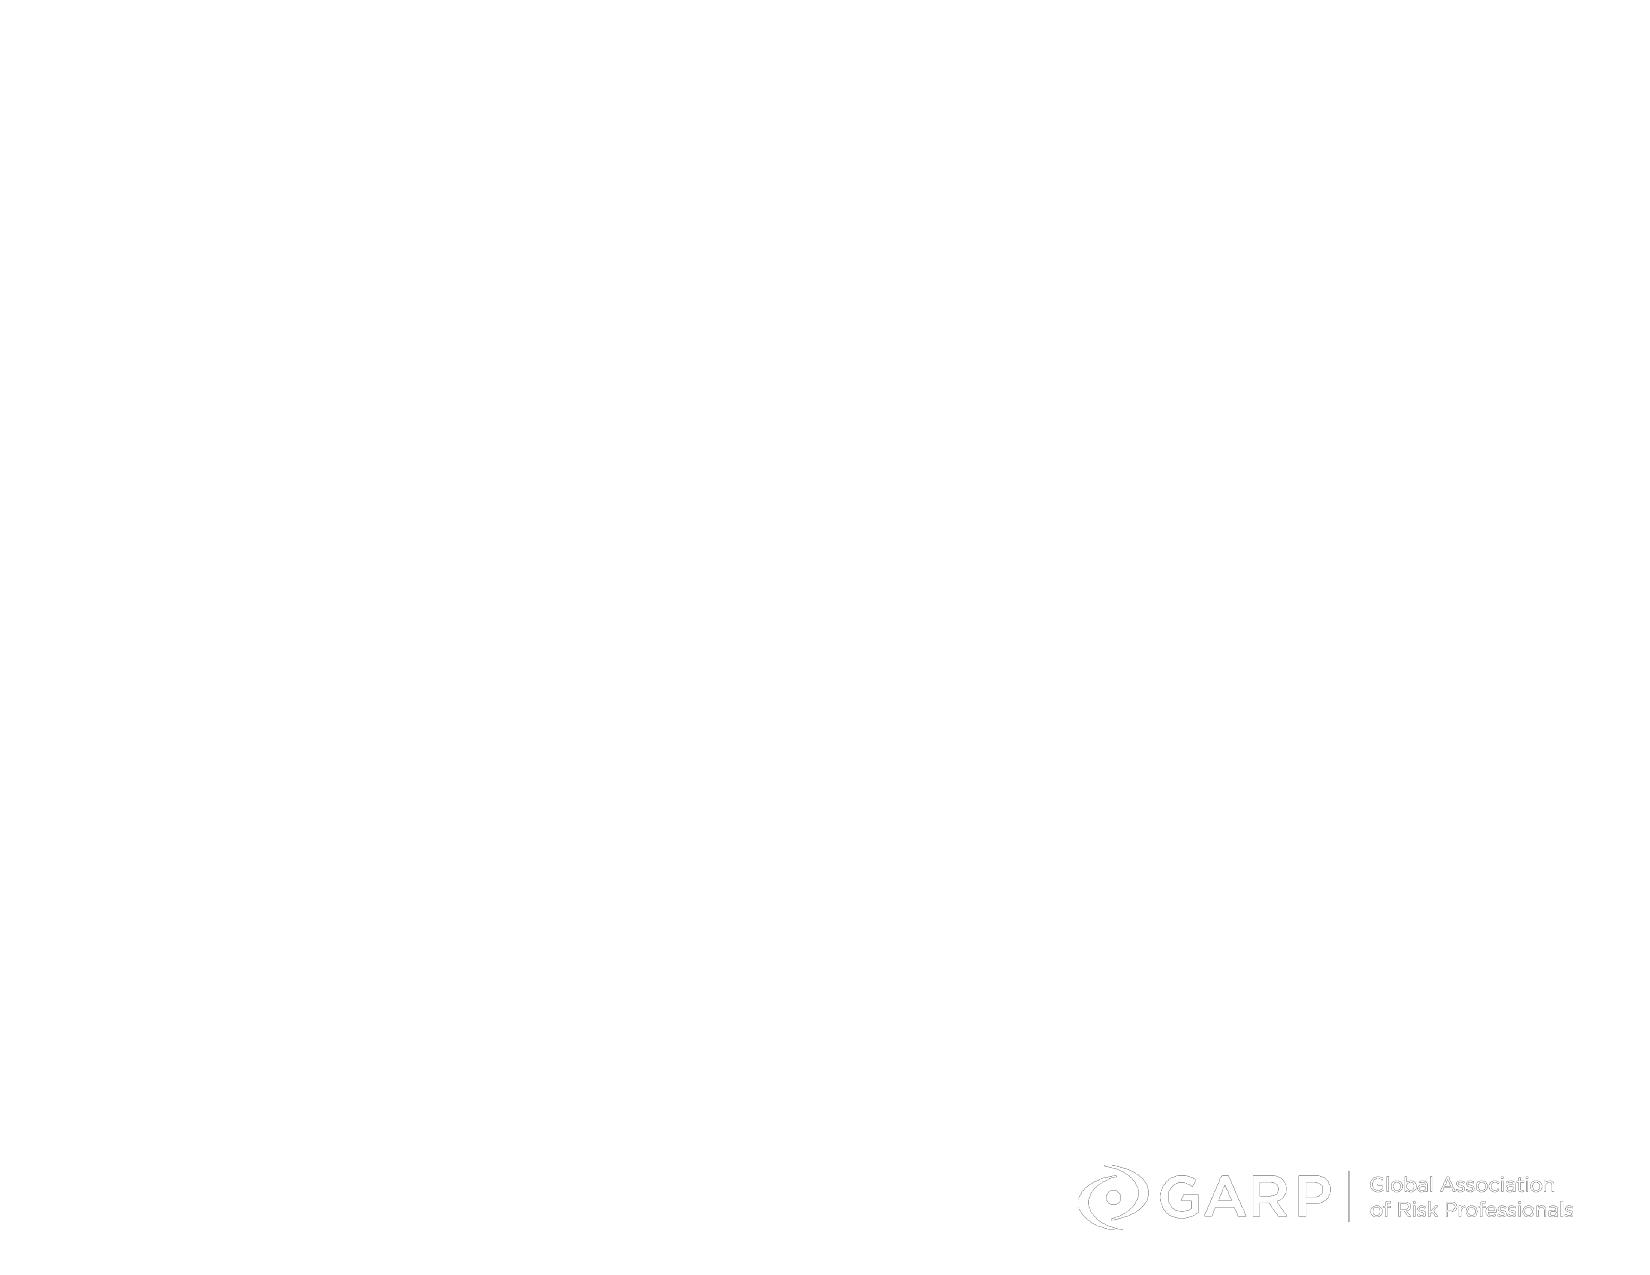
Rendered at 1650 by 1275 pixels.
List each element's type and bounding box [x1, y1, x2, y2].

text_box [1078, 1165, 1573, 1230]
